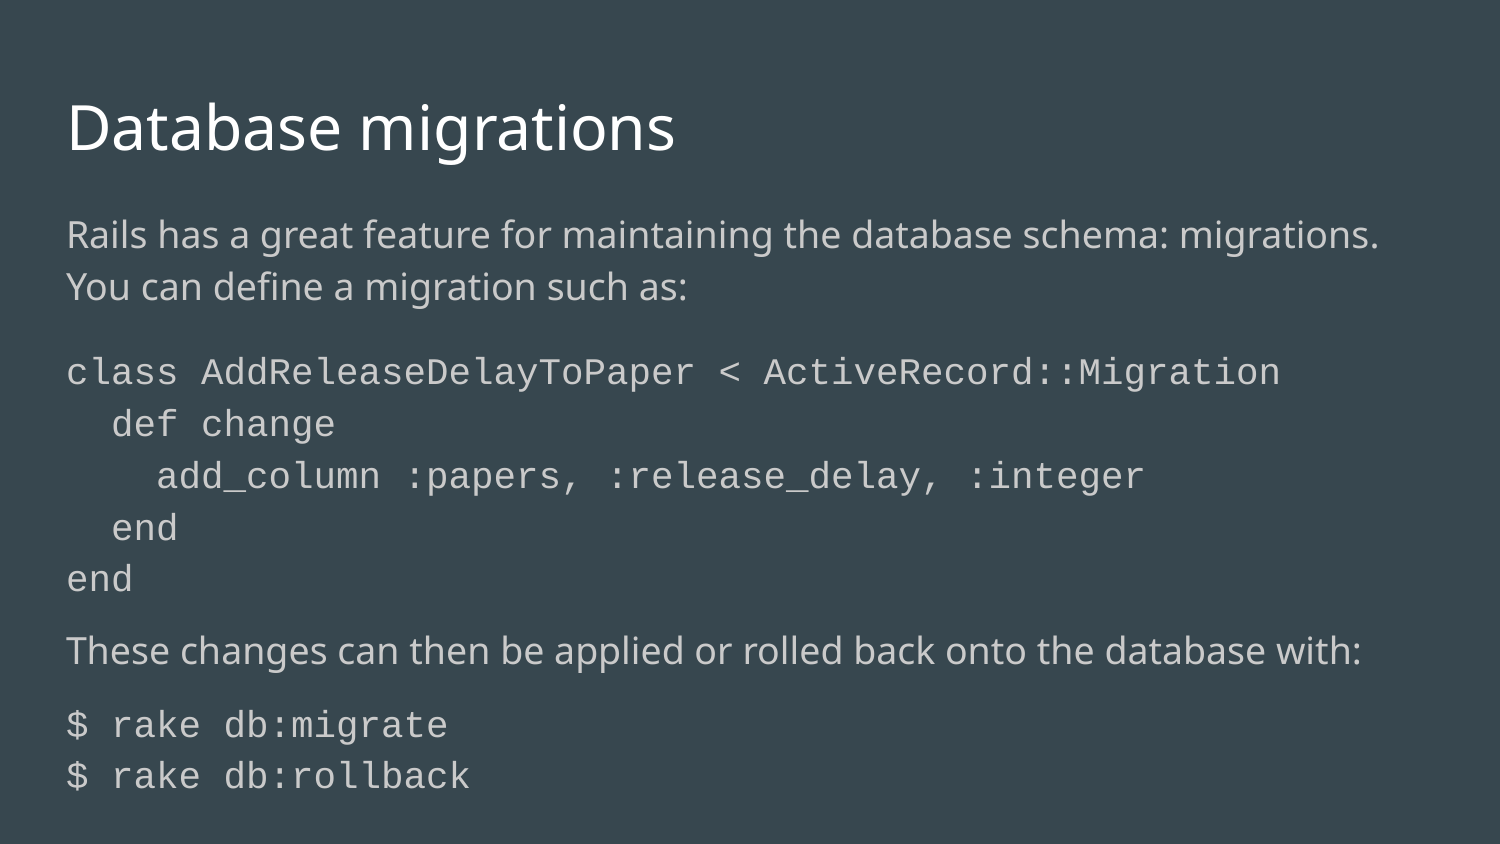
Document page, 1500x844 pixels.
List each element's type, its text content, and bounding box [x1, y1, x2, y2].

list Rails has a great feature for maintaining the database schema: migrations. You can define a migration such as: class AddReleaseDelayToPaper < ActiveRecord::Migration def change add_column :papers, :release_delay, :integer end end These changes can then be applied or rolled back onto the database with: $ rake db:migrate $ rake db:rollback [51, 189, 1449, 750]
title Database migrations [51, 72, 1449, 167]
